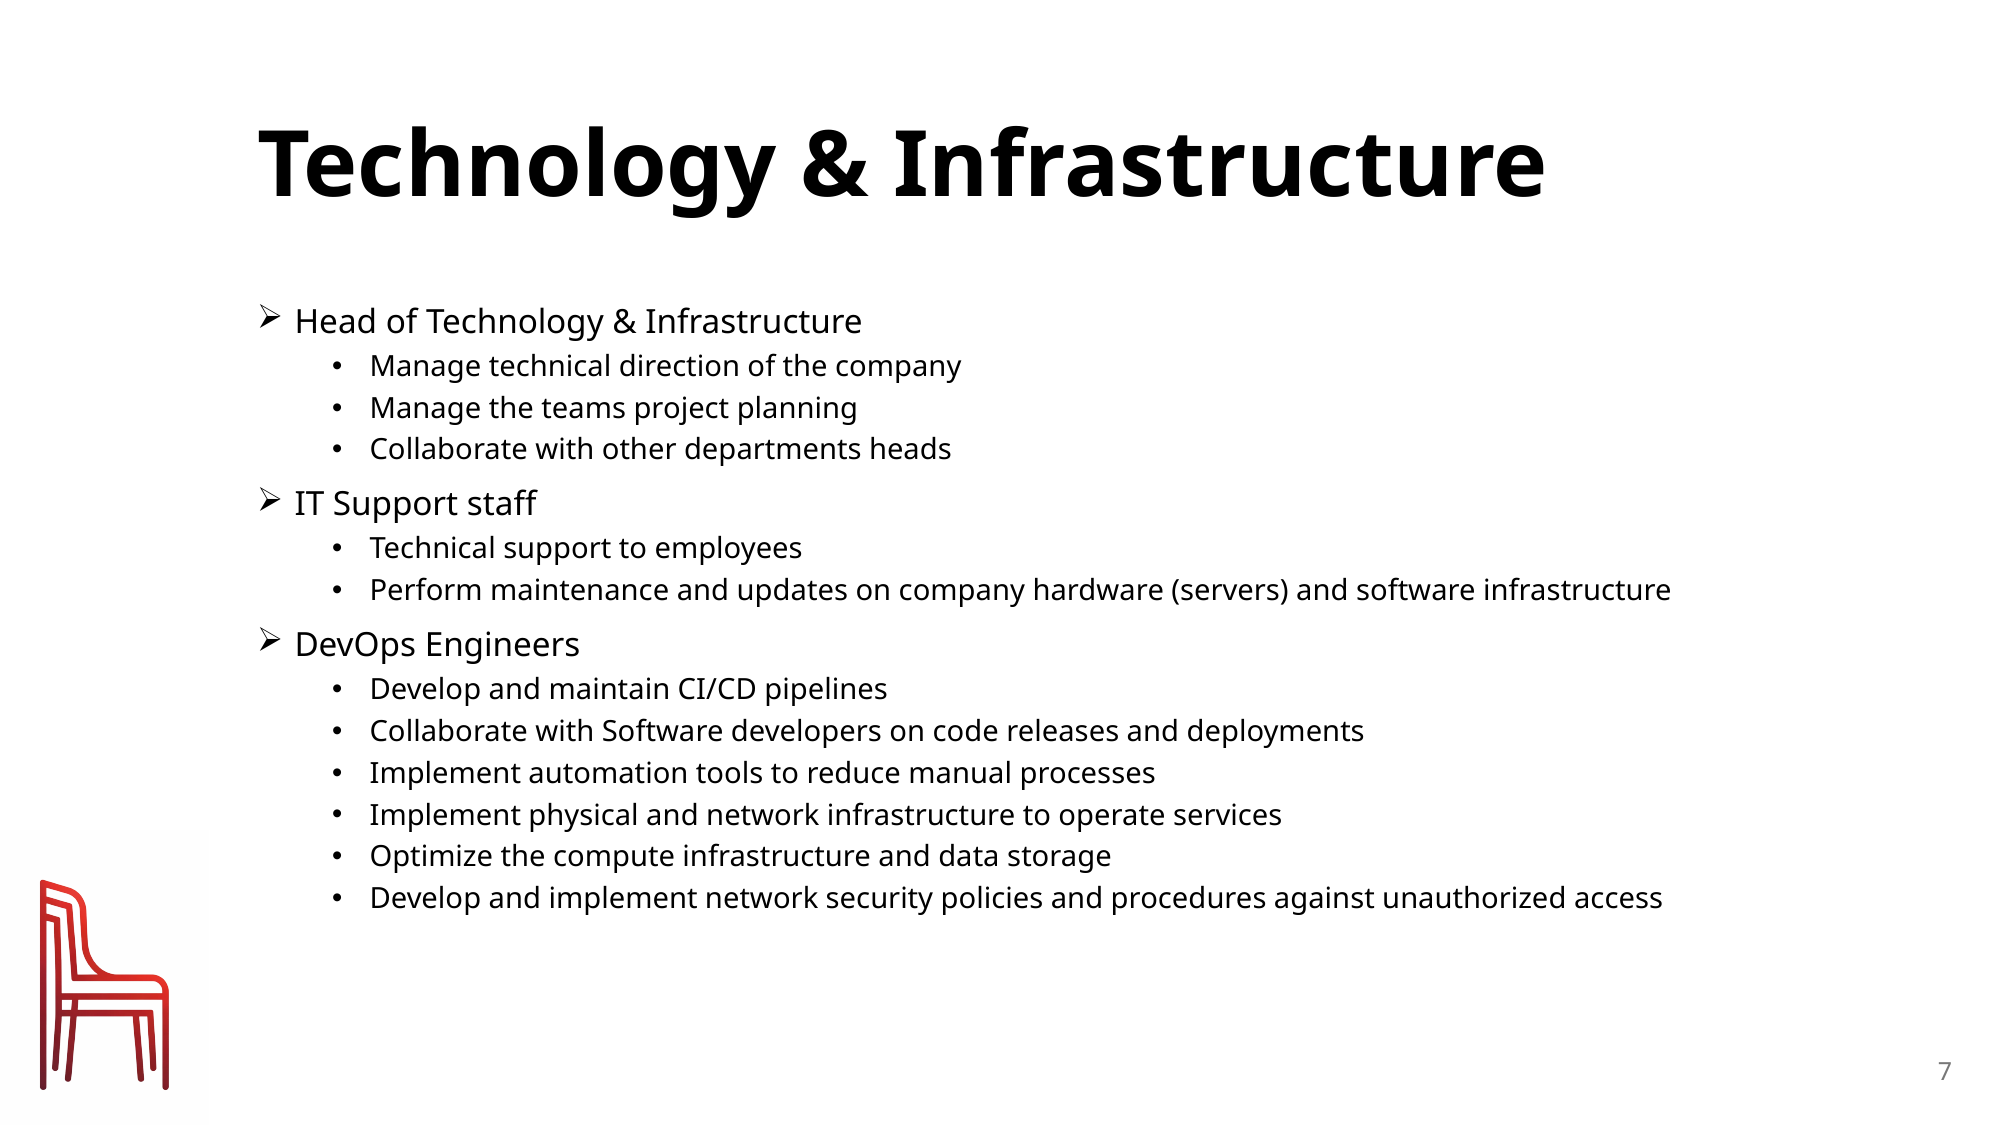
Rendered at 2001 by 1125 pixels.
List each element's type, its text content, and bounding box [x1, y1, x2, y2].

picture [0, 830, 209, 1125]
slide_number 7 [1517, 1042, 1968, 1103]
title Technology & Infrastructure [242, 57, 1968, 276]
list Head of Technology & Infrastructure Manage technical direction of the company Manage the teams project planning Collaborate with other departments heads IT Support staff Technical support to employees Perform maintenance and updates on company hardware (servers) and software infrastructure DevOps Engineers Develop and maintain CI/CD pipelines Collaborate with Software developers on code releases and deployments Implement automation tools to reduce manual processes Implement physical and network infrastructure to operate services Optimize the compute infrastructure and data storage Develop and implement network security policies and procedures against unauthorized access [242, 297, 1968, 1011]
